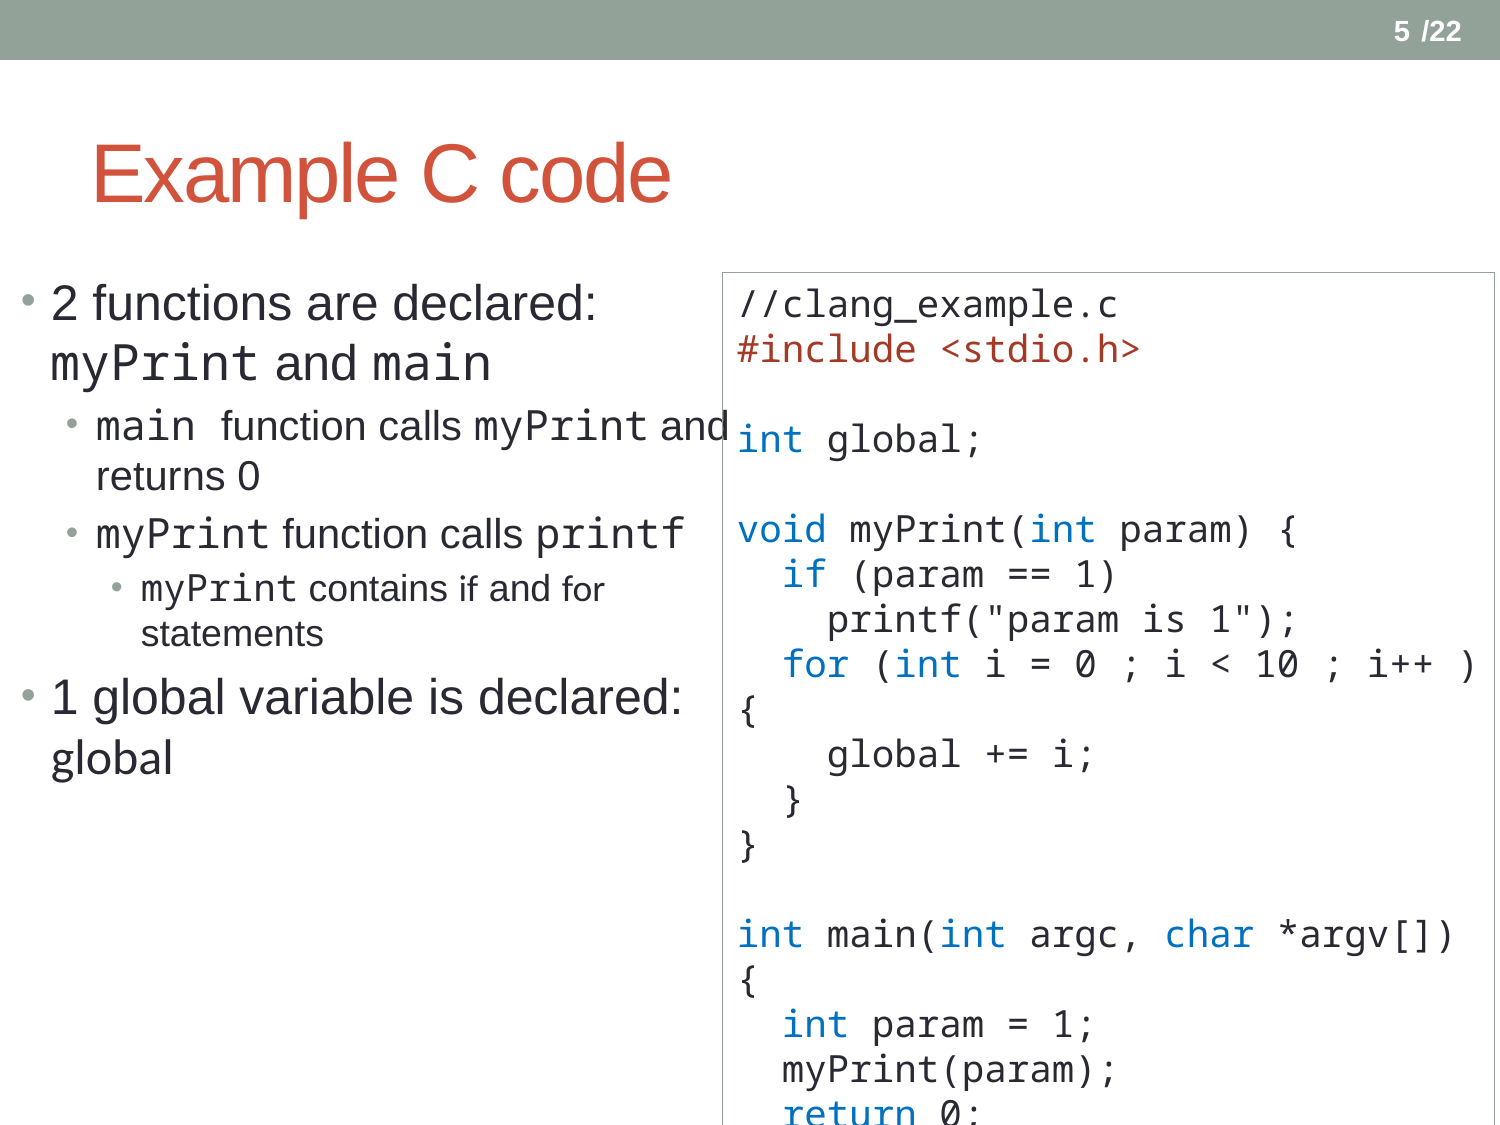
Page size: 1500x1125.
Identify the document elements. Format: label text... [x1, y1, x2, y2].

text_box //clang_example.c #include <stdio.h> int global; void myPrint(int param) { if (param == 1) printf("param is 1"); for (int i = 0 ; i < 10 ; i++ ) { global += i; } } int main(int argc, char *argv[]) { int param = 1; myPrint(param); return 0; } [722, 272, 1495, 1125]
list 2 functions are declared: myPrint and main main function calls myPrint and returns 0 myPrint function calls printf myPrint contains if and for statements 1 global variable is declared: global [5, 262, 774, 1063]
title Example C code [75, 87, 1425, 250]
slide_number 4 [1328, 3, 1425, 57]
